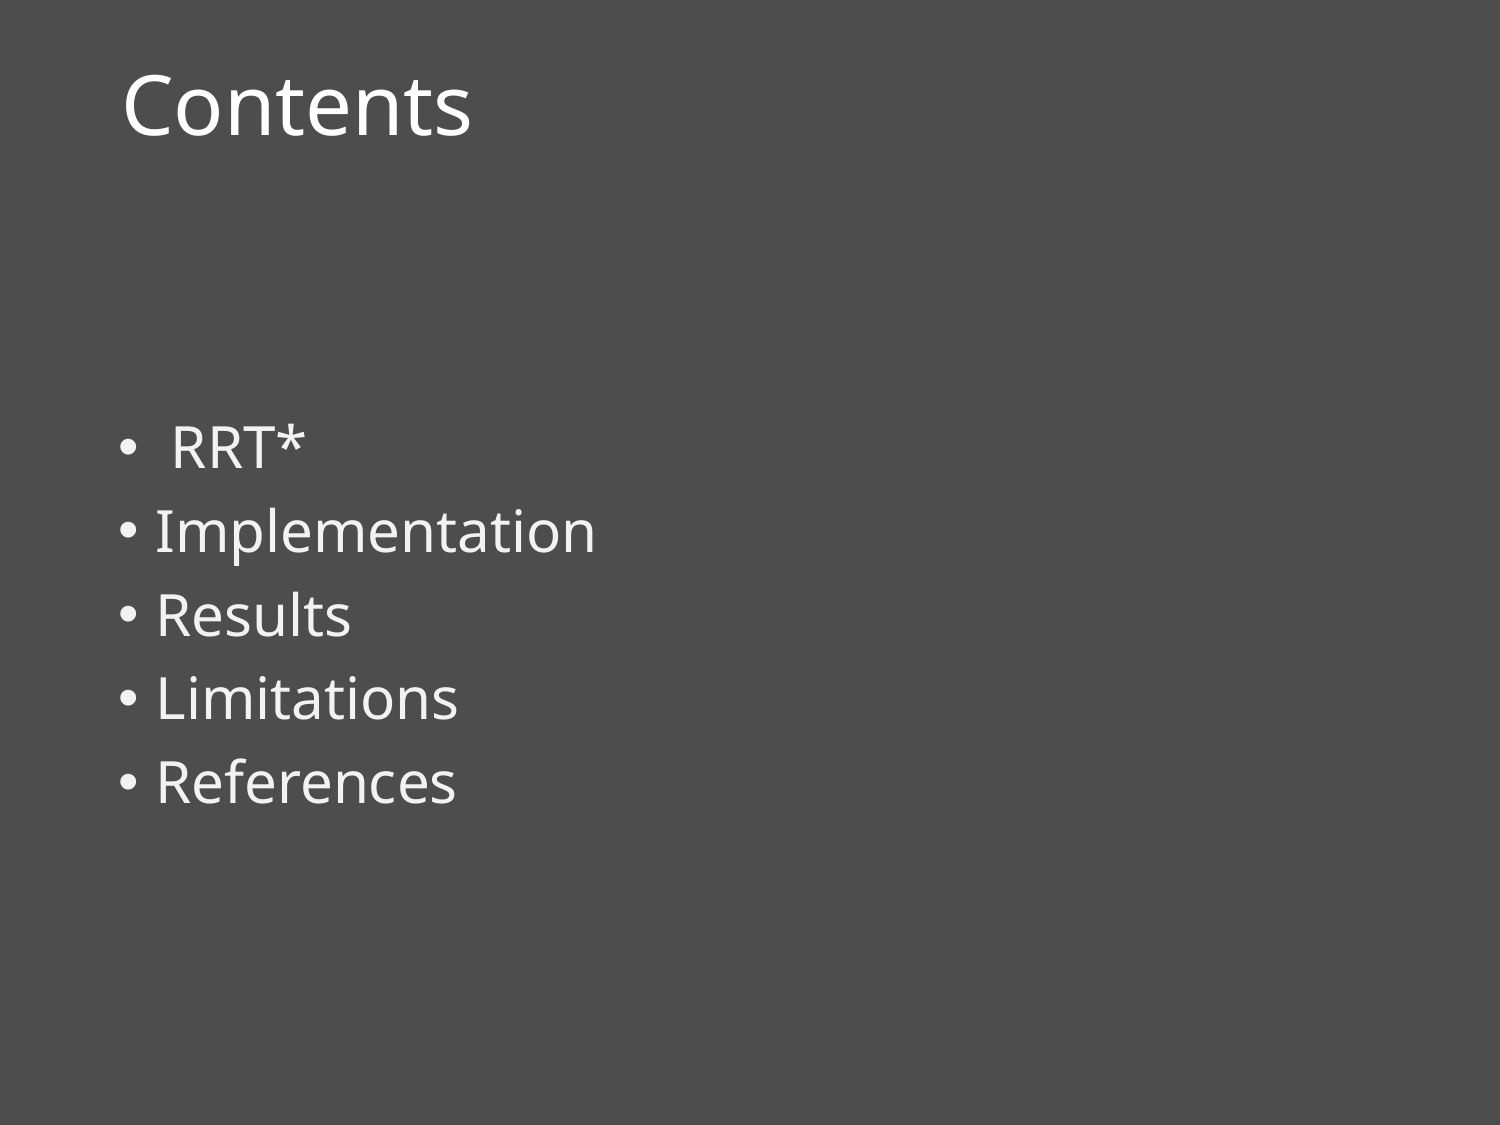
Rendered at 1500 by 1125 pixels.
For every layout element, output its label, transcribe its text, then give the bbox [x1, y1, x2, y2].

list RRT* Implementation Results Limitations References [103, 248, 1397, 986]
title Contents [106, 0, 1401, 218]
